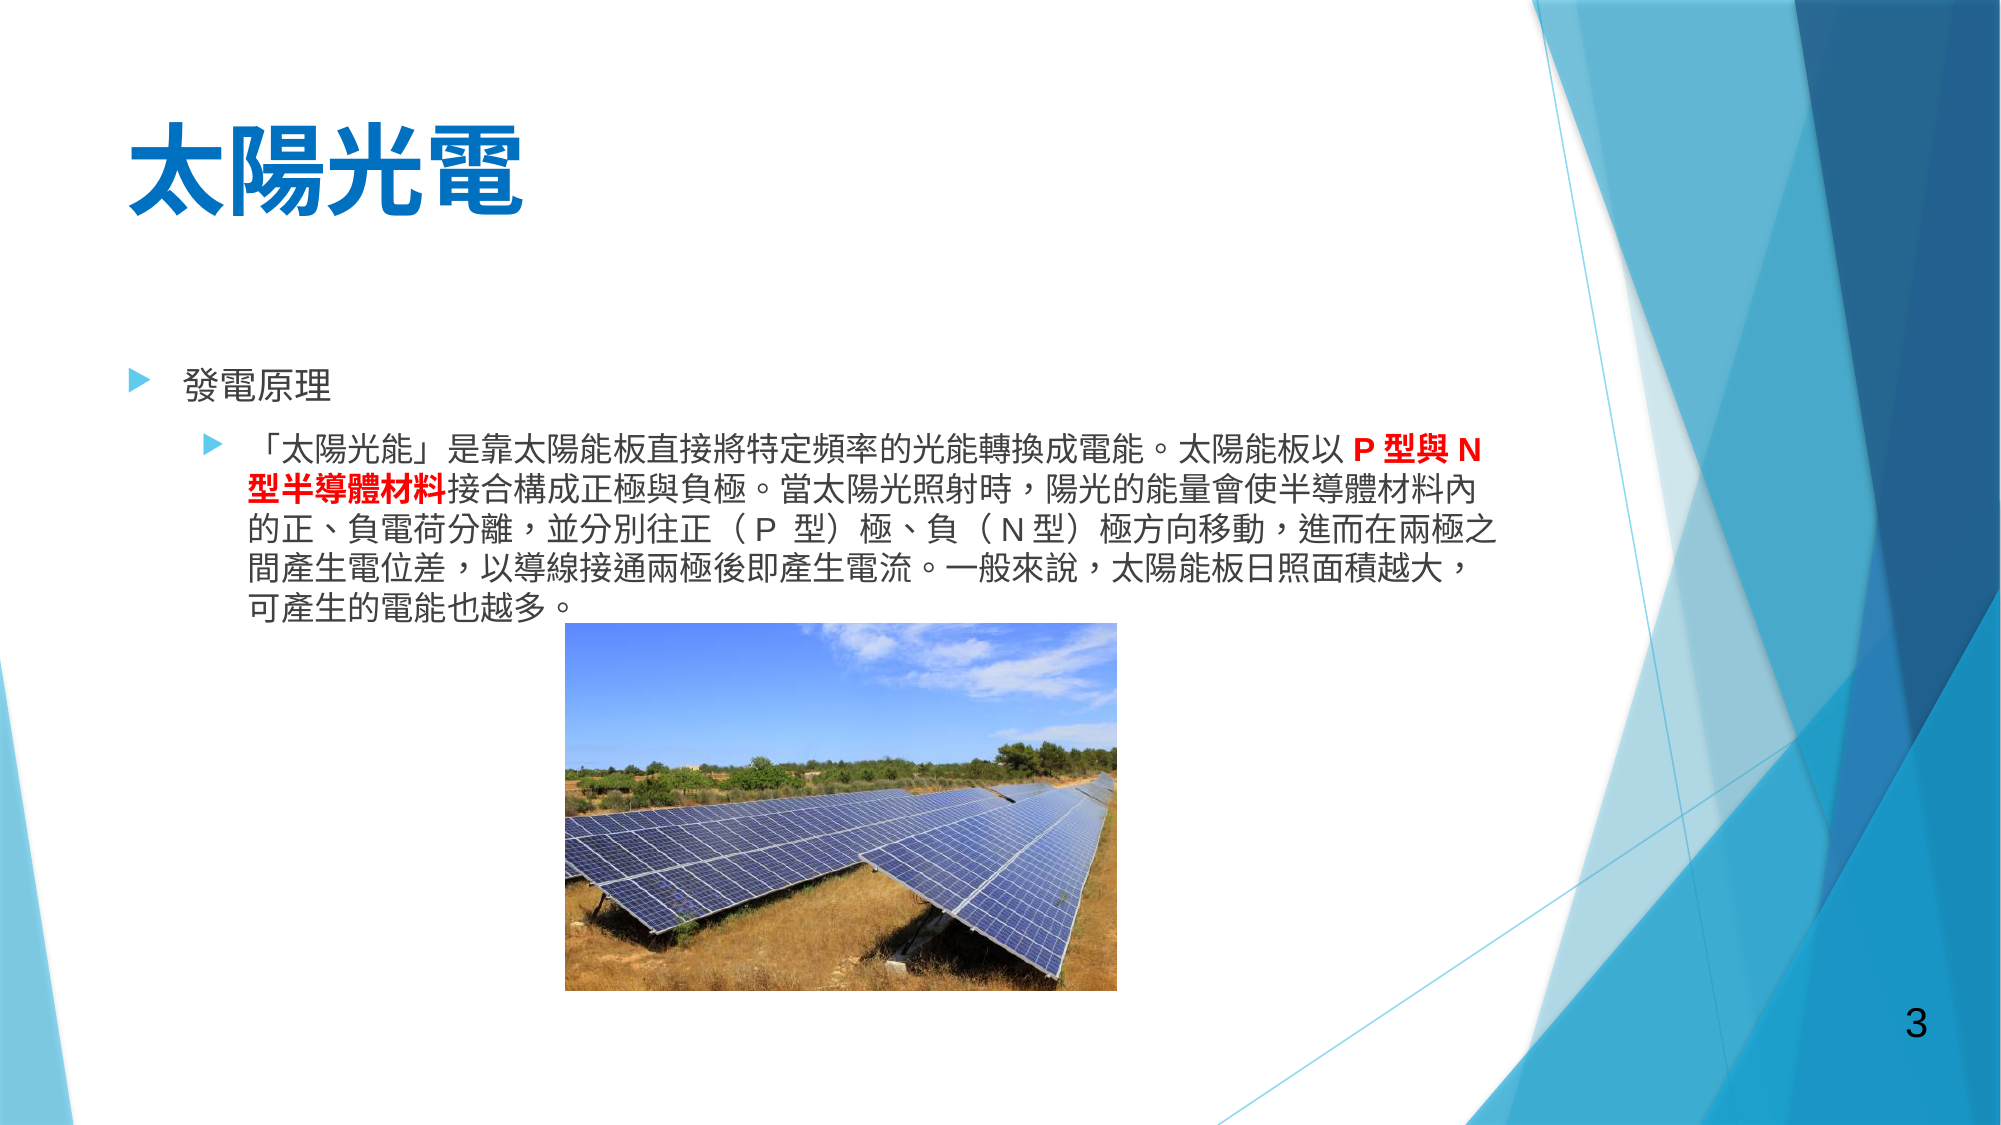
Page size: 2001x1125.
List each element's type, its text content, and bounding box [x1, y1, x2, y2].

picture [564, 623, 1118, 992]
list 發電原理 「太陽光能」是靠太陽能板直接將特定頻率的光能轉換成電能。太陽能板以P型與N型半導體材料接合構成正極與負極。當太陽光照射時，陽光的能量會使半導體材料內的正、負電荷分離，並分別往正（P 型）極、負（N型）極方向移動，進而在兩極之間產生電位差，以導線接通兩極後即產生電流。一般來說，太陽能板日照面積越大，可產生的電能也越多。 [111, 354, 1522, 992]
title 太陽光電 [111, 99, 1522, 317]
slide_number 3 [1831, 991, 1944, 1051]
